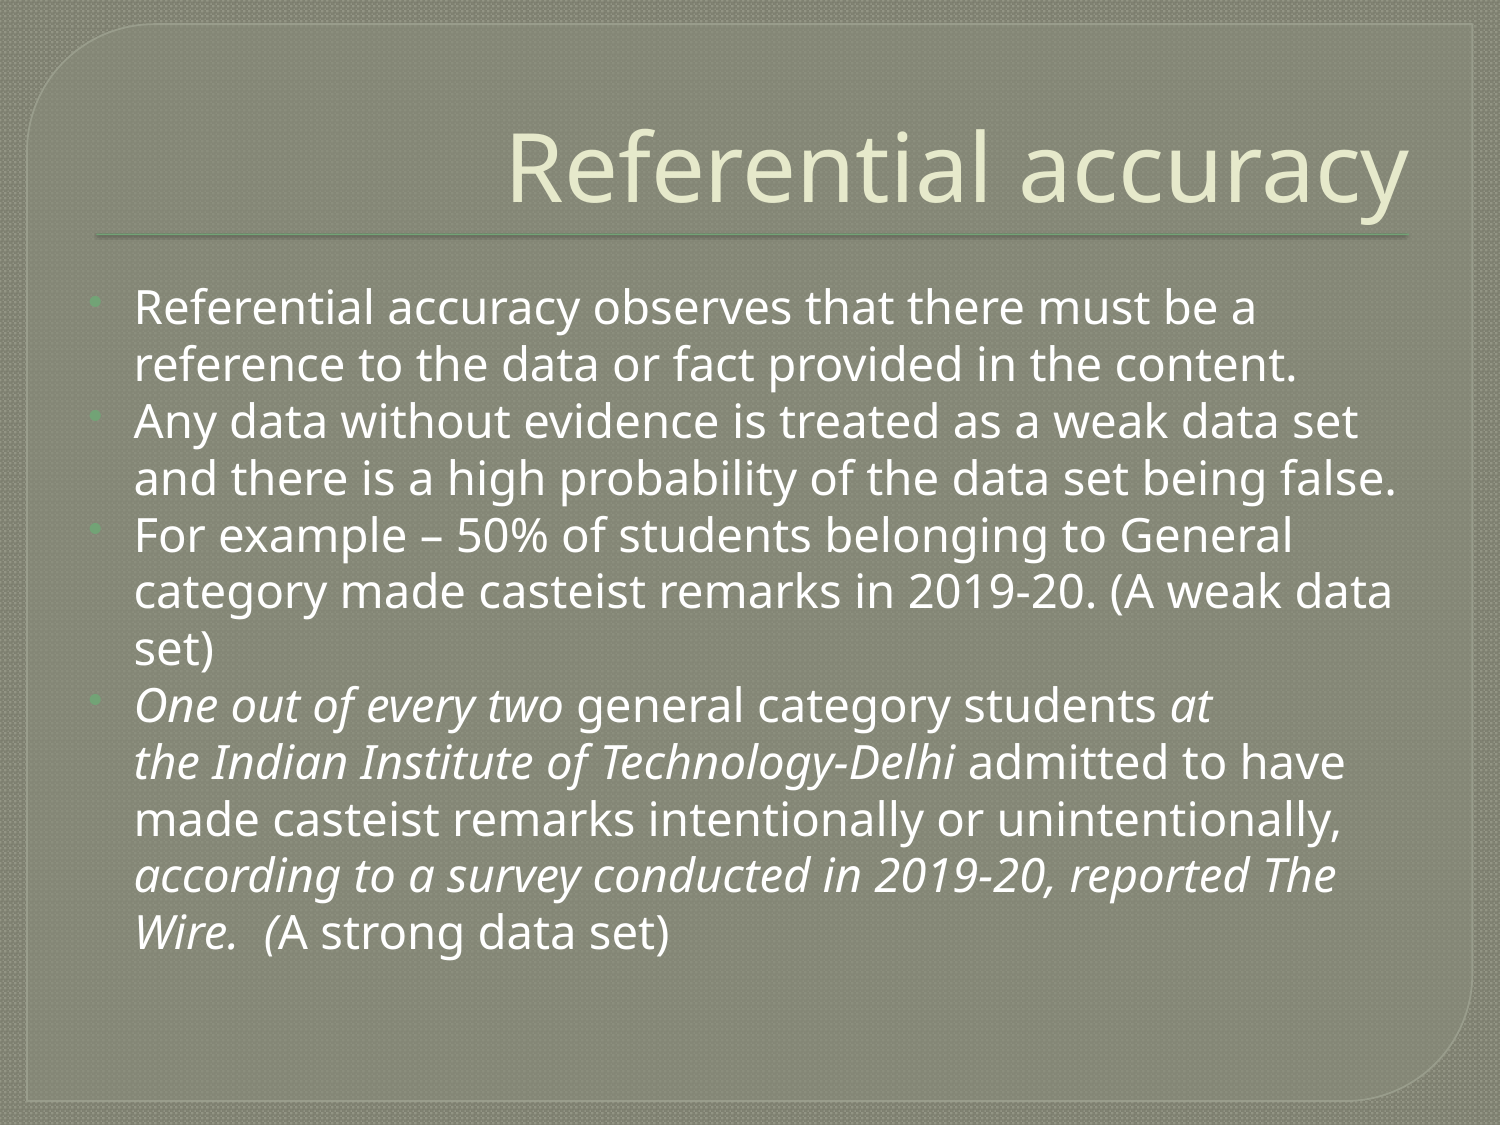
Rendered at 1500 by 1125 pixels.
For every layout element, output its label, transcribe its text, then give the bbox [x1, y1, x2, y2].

title Referential accuracy [75, 41, 1425, 230]
list Referential accuracy observes that there must be a reference to the data or fact provided in the content. Any data without evidence is treated as a weak data set and there is a high probability of the data set being false. For example – 50% of students belonging to General category made casteist remarks in 2019-20. (A weak data set) One out of every two general category students at the Indian Institute of Technology-Delhi admitted to have made casteist remarks intentionally or unintentionally, according to a survey conducted in 2019-20, reported The Wire. (A strong data set) [75, 270, 1425, 1013]
